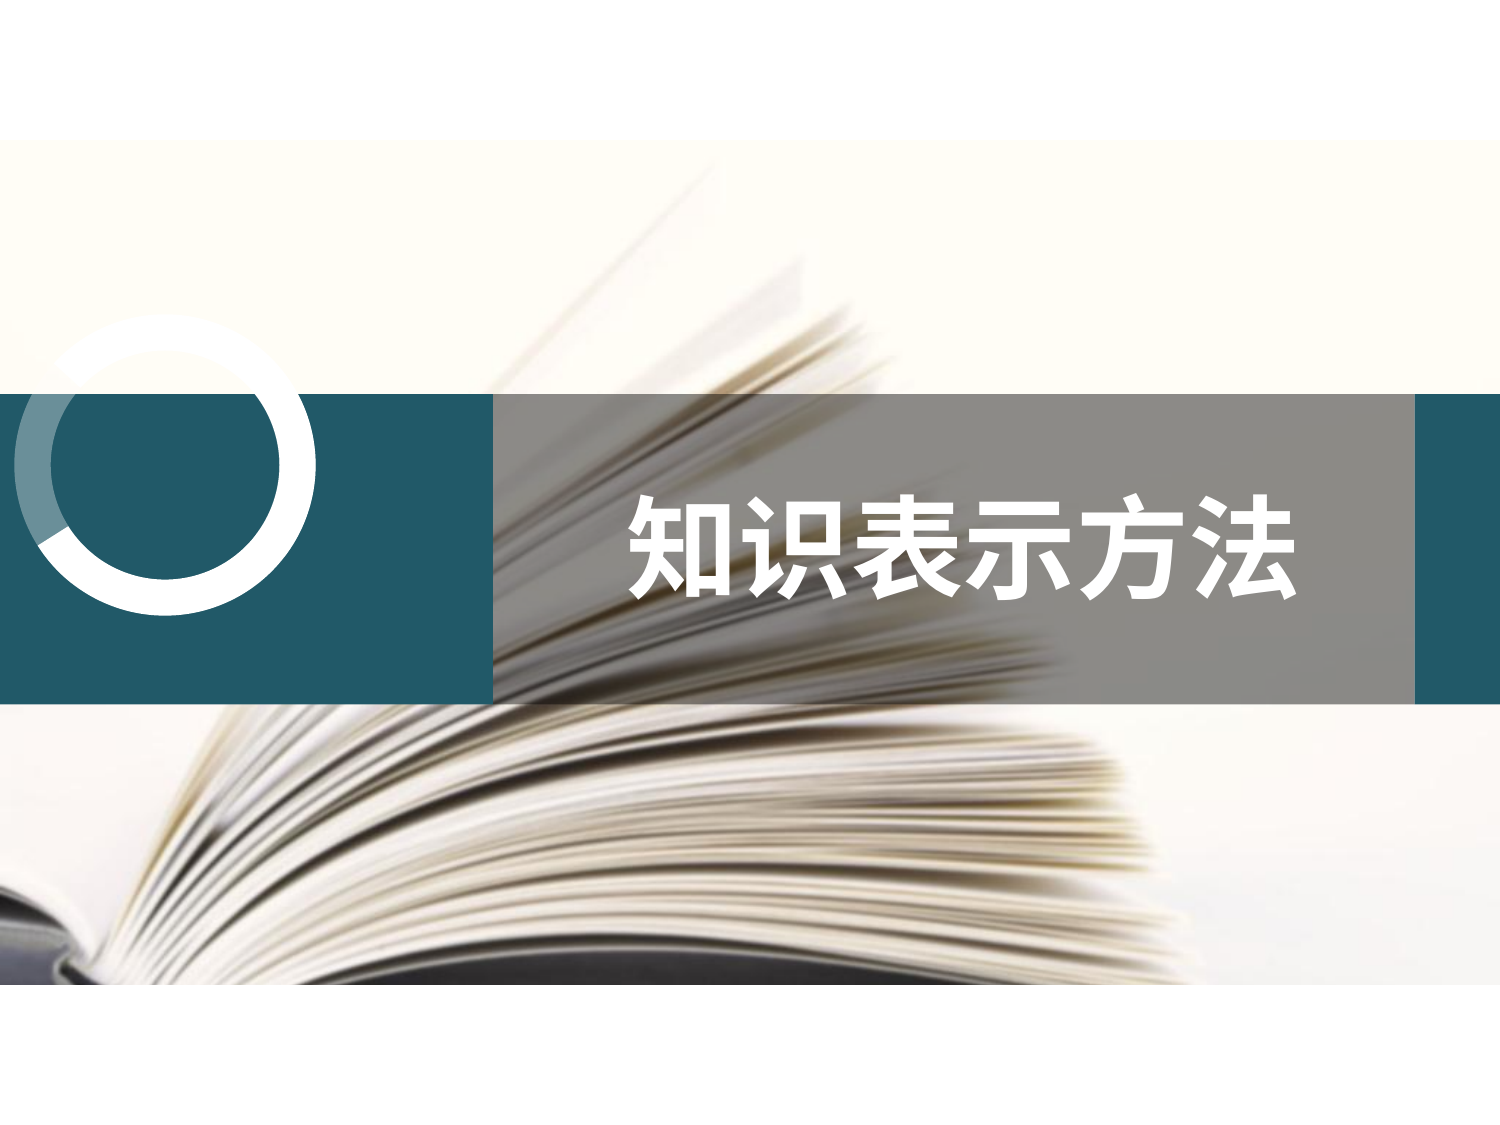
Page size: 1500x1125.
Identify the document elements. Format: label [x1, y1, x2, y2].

text_box [14, 314, 316, 616]
picture [0, 140, 1500, 985]
